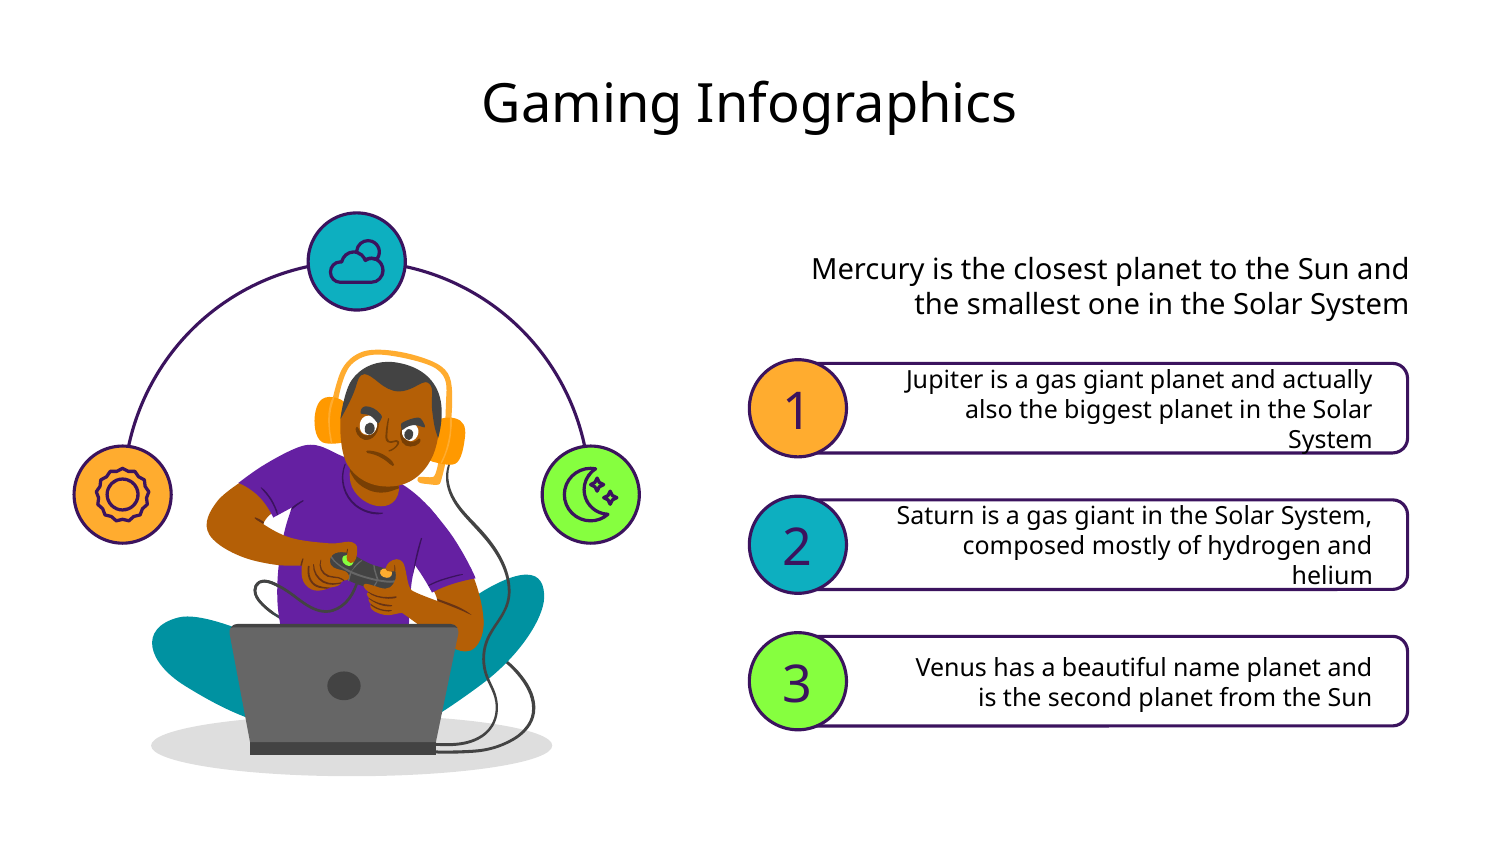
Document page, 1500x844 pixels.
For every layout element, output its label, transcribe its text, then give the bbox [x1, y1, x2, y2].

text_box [749, 359, 1408, 458]
text_box Mercury is the closest planet to the Sun and the smallest one in the Solar System [783, 240, 1425, 331]
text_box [749, 632, 1408, 731]
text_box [73, 212, 640, 728]
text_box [749, 495, 1408, 594]
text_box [137, 736, 553, 777]
title Gaming Infographics [75, 67, 1425, 134]
